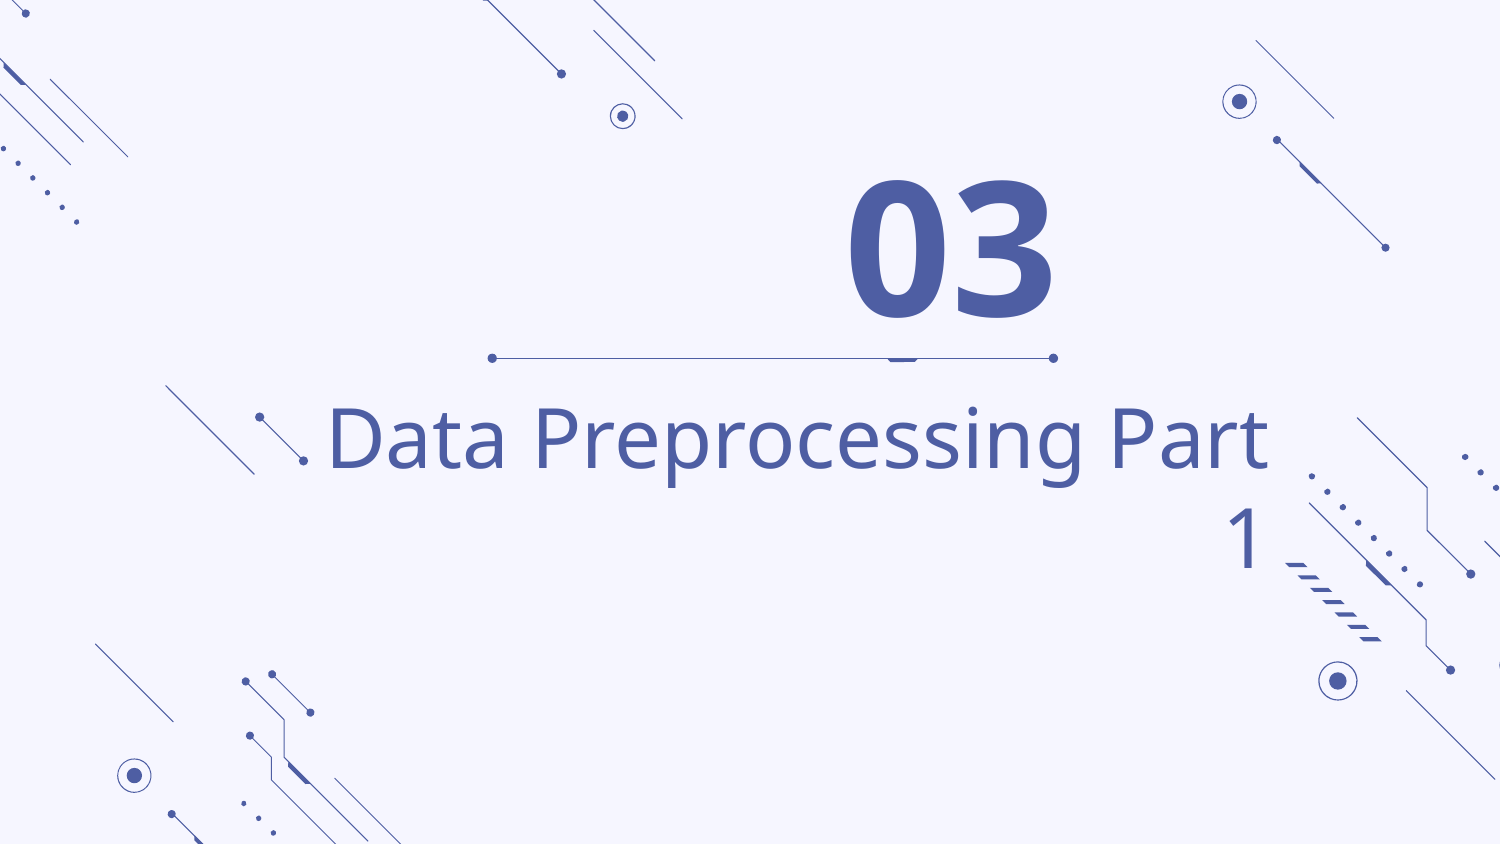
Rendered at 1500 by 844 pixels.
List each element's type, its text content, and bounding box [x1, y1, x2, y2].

title Data Preprocessing Part 1 [290, 385, 1286, 587]
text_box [487, 342, 1059, 375]
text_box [164, 384, 309, 476]
title 03 [426, 129, 1074, 322]
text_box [1284, 417, 1500, 781]
